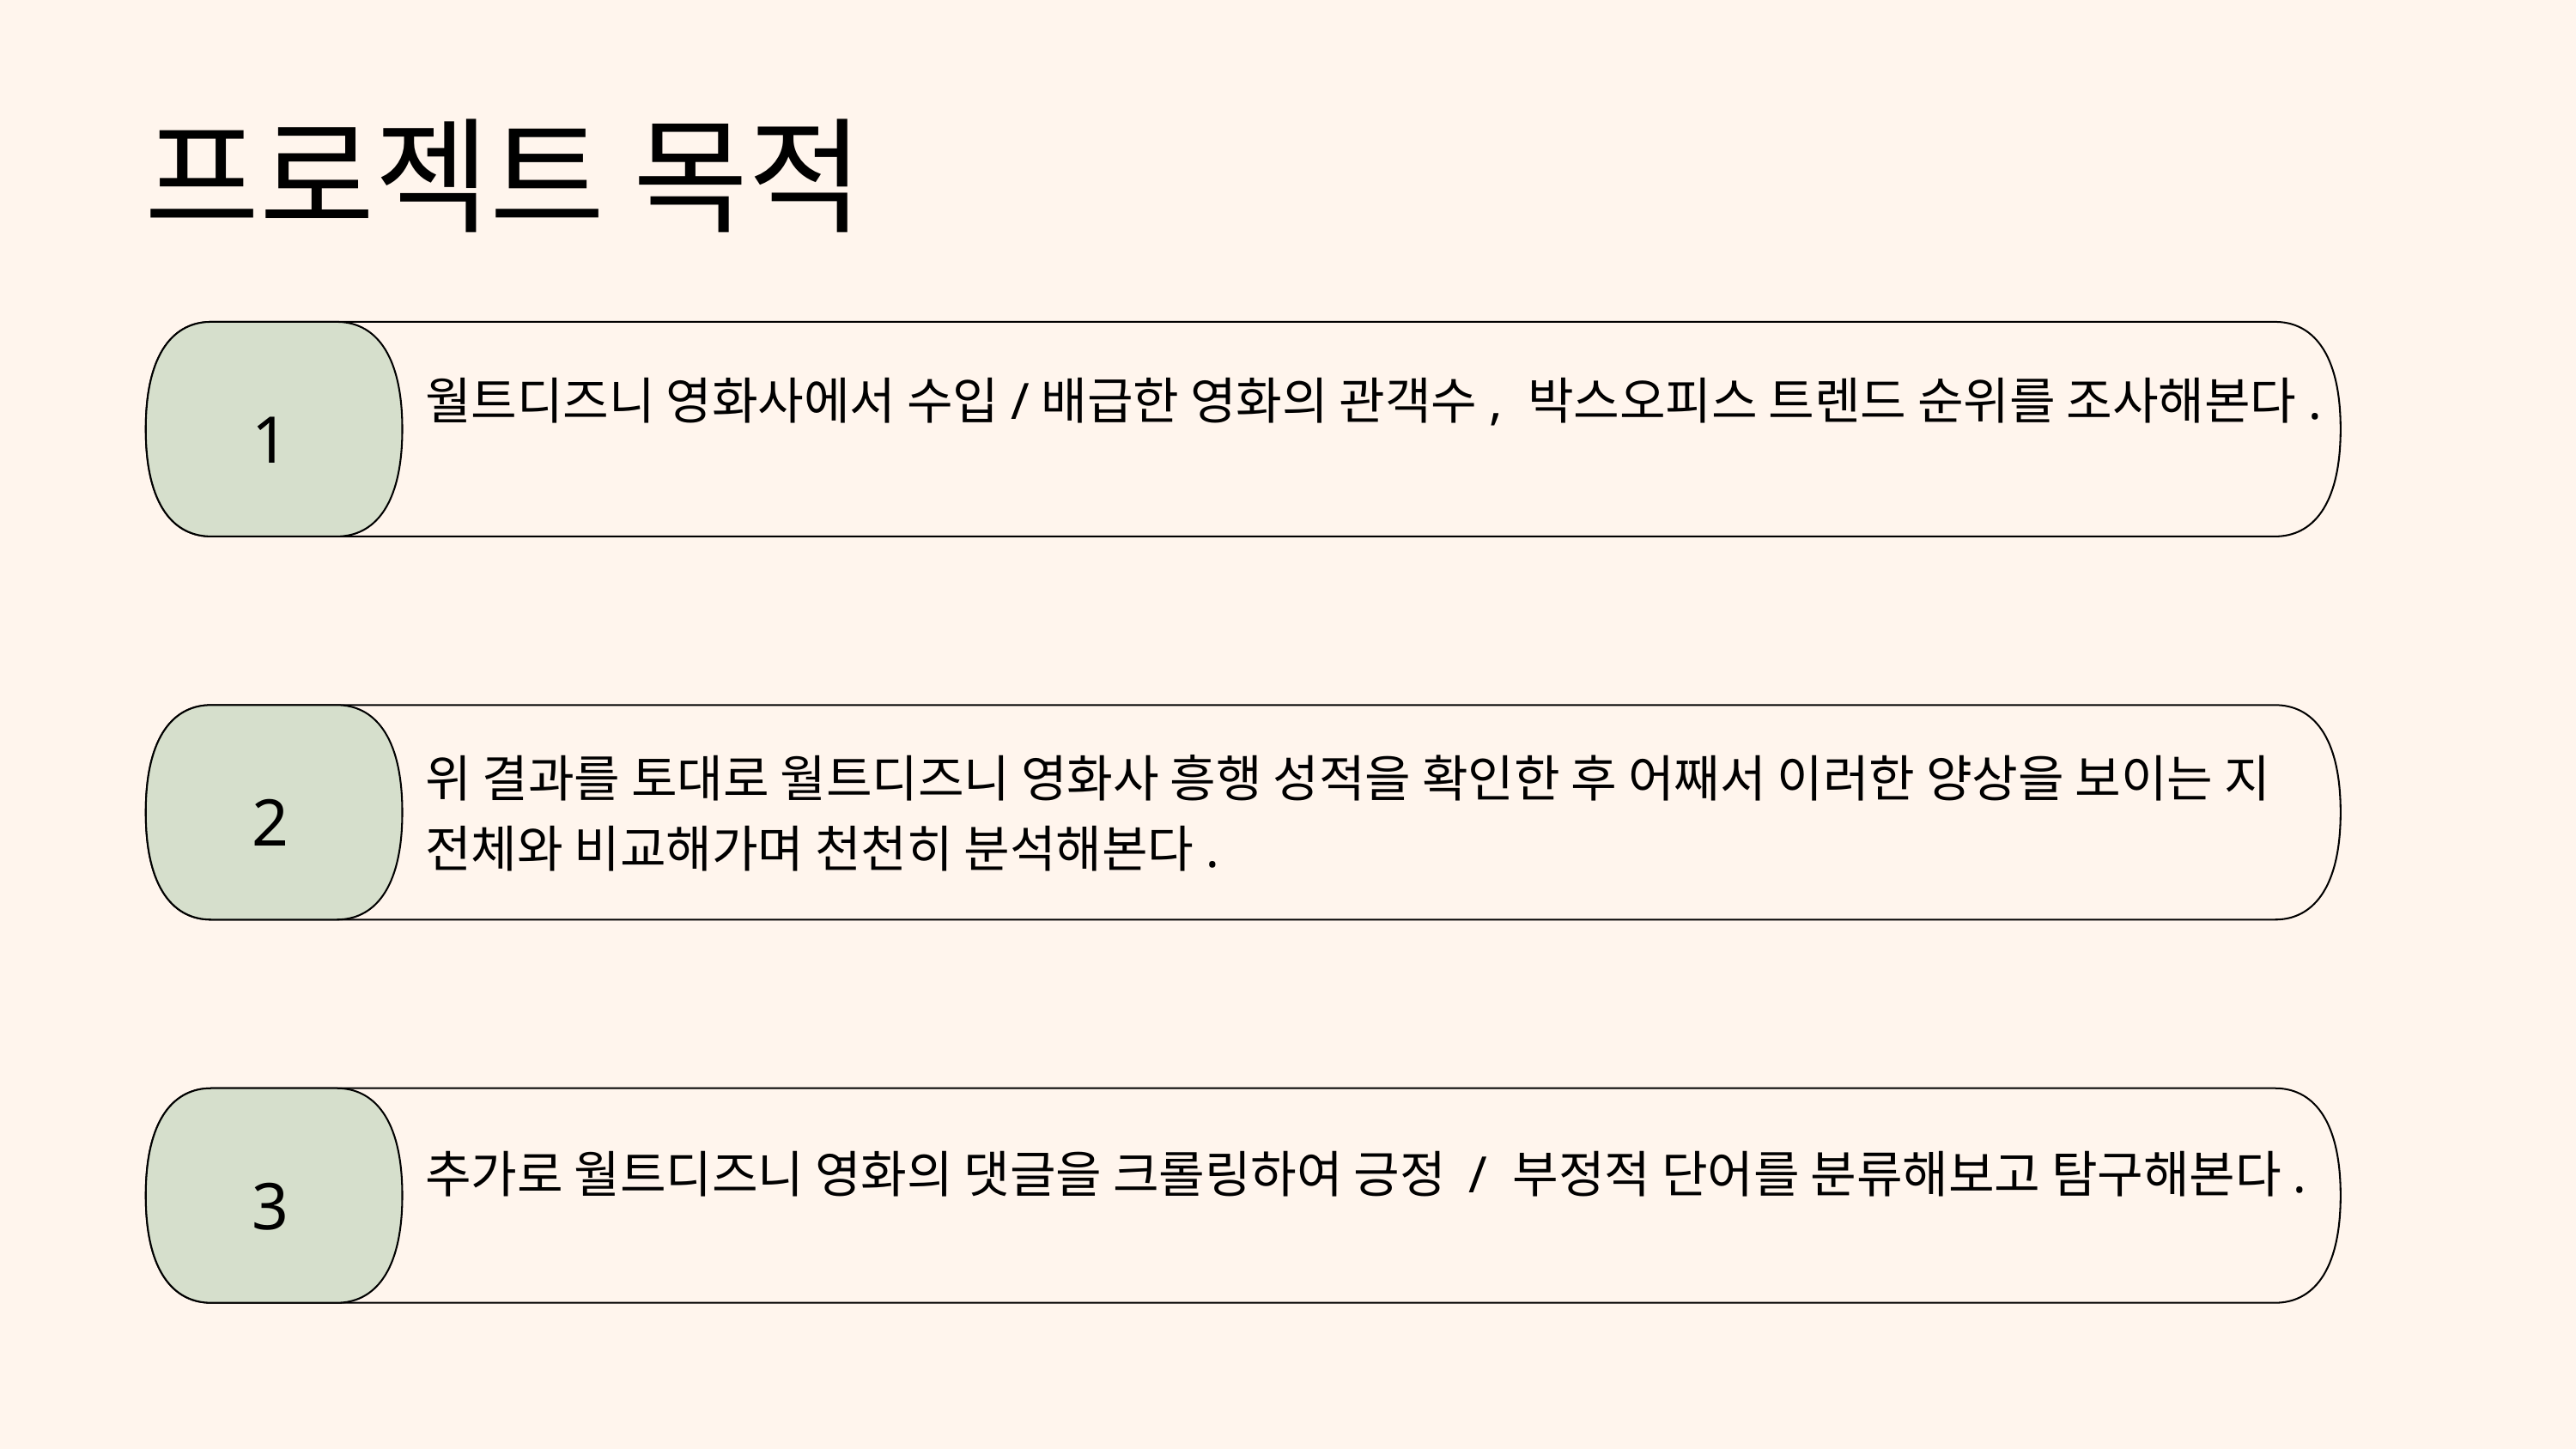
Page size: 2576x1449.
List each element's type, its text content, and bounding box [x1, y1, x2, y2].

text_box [404, 1087, 2342, 1304]
text_box 프로젝트 목적 [144, 97, 967, 248]
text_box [404, 704, 2342, 921]
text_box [144, 1087, 404, 1304]
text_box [144, 704, 404, 921]
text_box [144, 320, 404, 538]
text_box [404, 320, 2342, 538]
